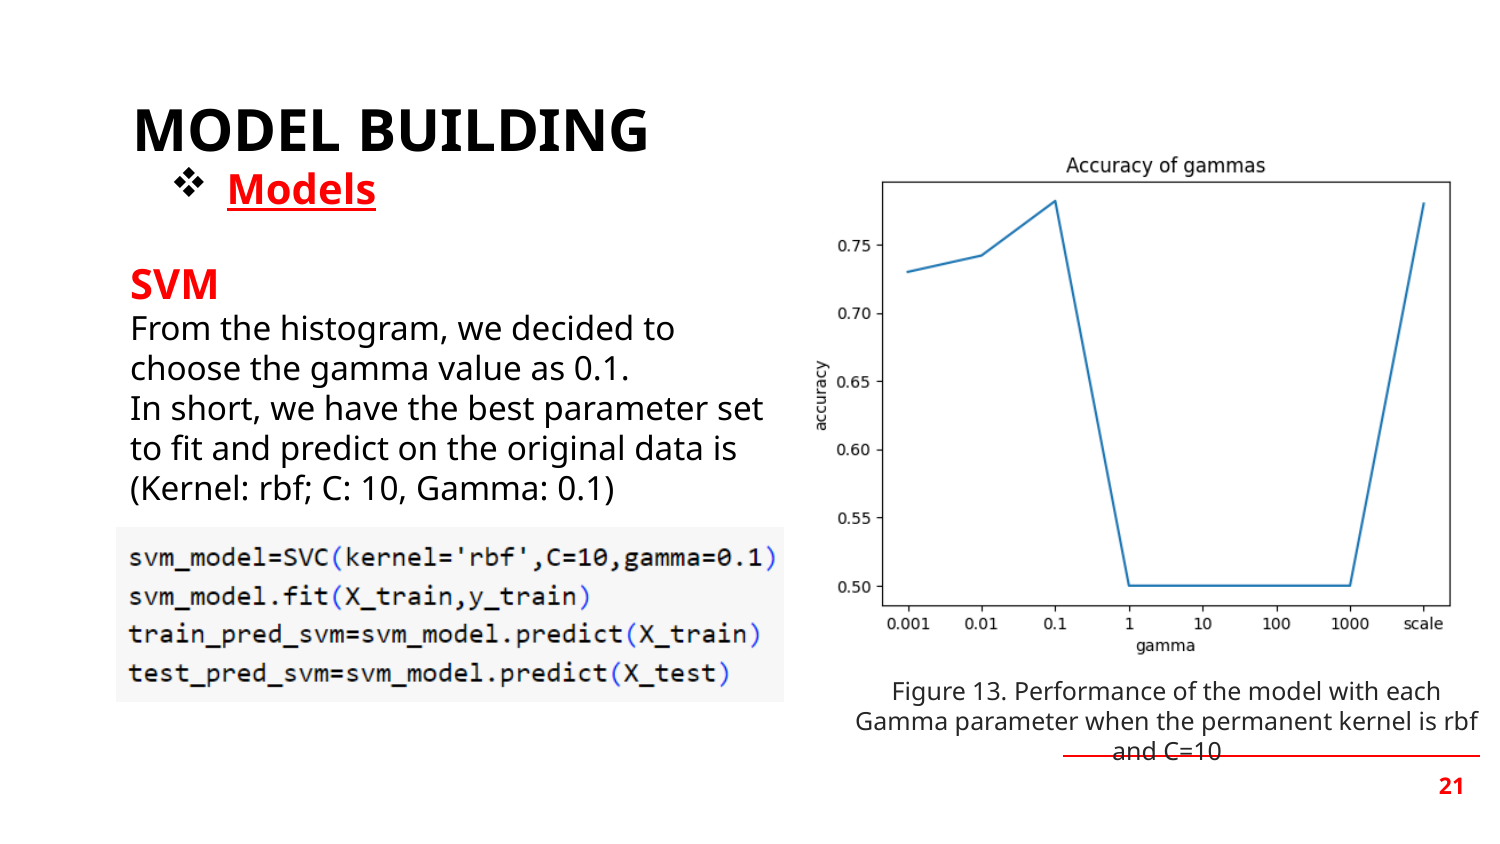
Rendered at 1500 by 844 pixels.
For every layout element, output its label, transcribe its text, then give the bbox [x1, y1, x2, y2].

text_box SVM From the histogram, we decided to choose the gamma value as 0.1. In short, we have the best parameter set to fit and predict on the original data is (Kernel: rbf; C: 10, Gamma: 0.1) [96, 227, 783, 528]
picture [116, 526, 784, 702]
text_box Figure 13. Performance of the model with each Gamma parameter when the permanent kernel is rbf and C=10 [815, 645, 1500, 776]
title MODEL BUILDING [116, 78, 1383, 173]
subtitle Models [136, 132, 822, 239]
picture [801, 145, 1461, 666]
